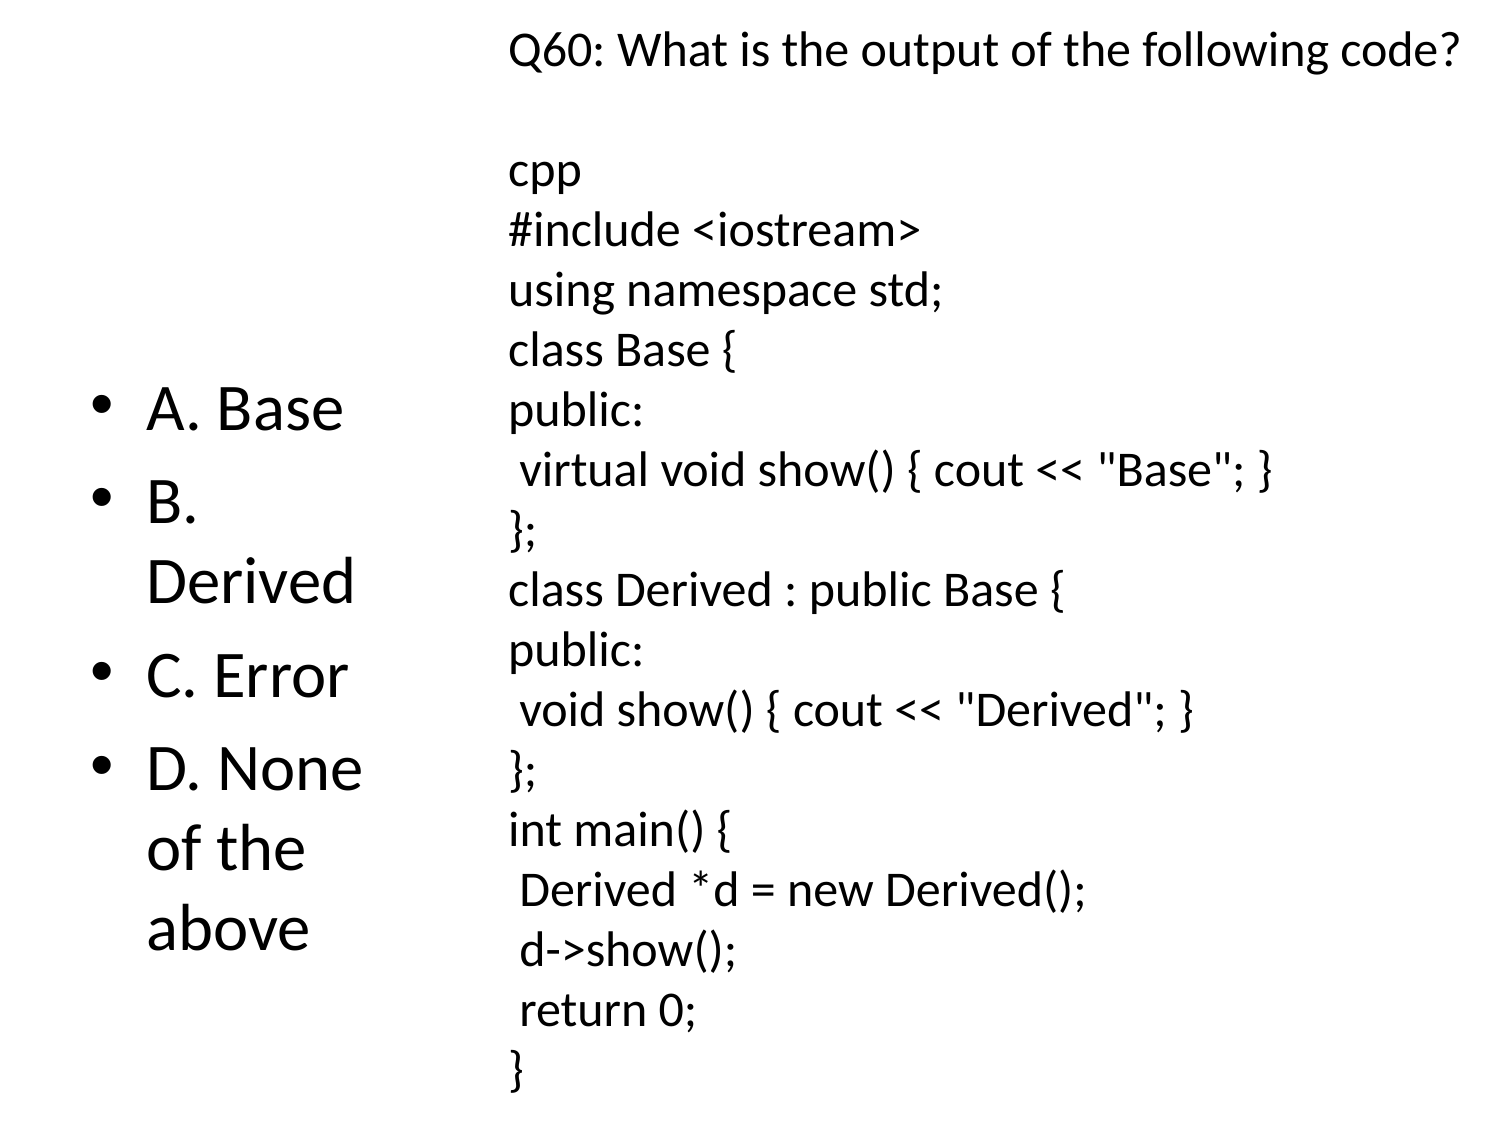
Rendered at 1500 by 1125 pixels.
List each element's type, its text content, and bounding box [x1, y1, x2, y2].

list A. Base B. Derived C. Error D. None of the above [75, 262, 414, 974]
title Q60: What is the output of the following code? cpp #include <iostream> using namespace std; class Base { public: virtual void show() { cout << "Base"; } }; class Derived : public Base { public: void show() { cout << "Derived"; } }; int main() { Derived *d = new Derived(); d->show(); return 0; } [493, 493, 1500, 681]
